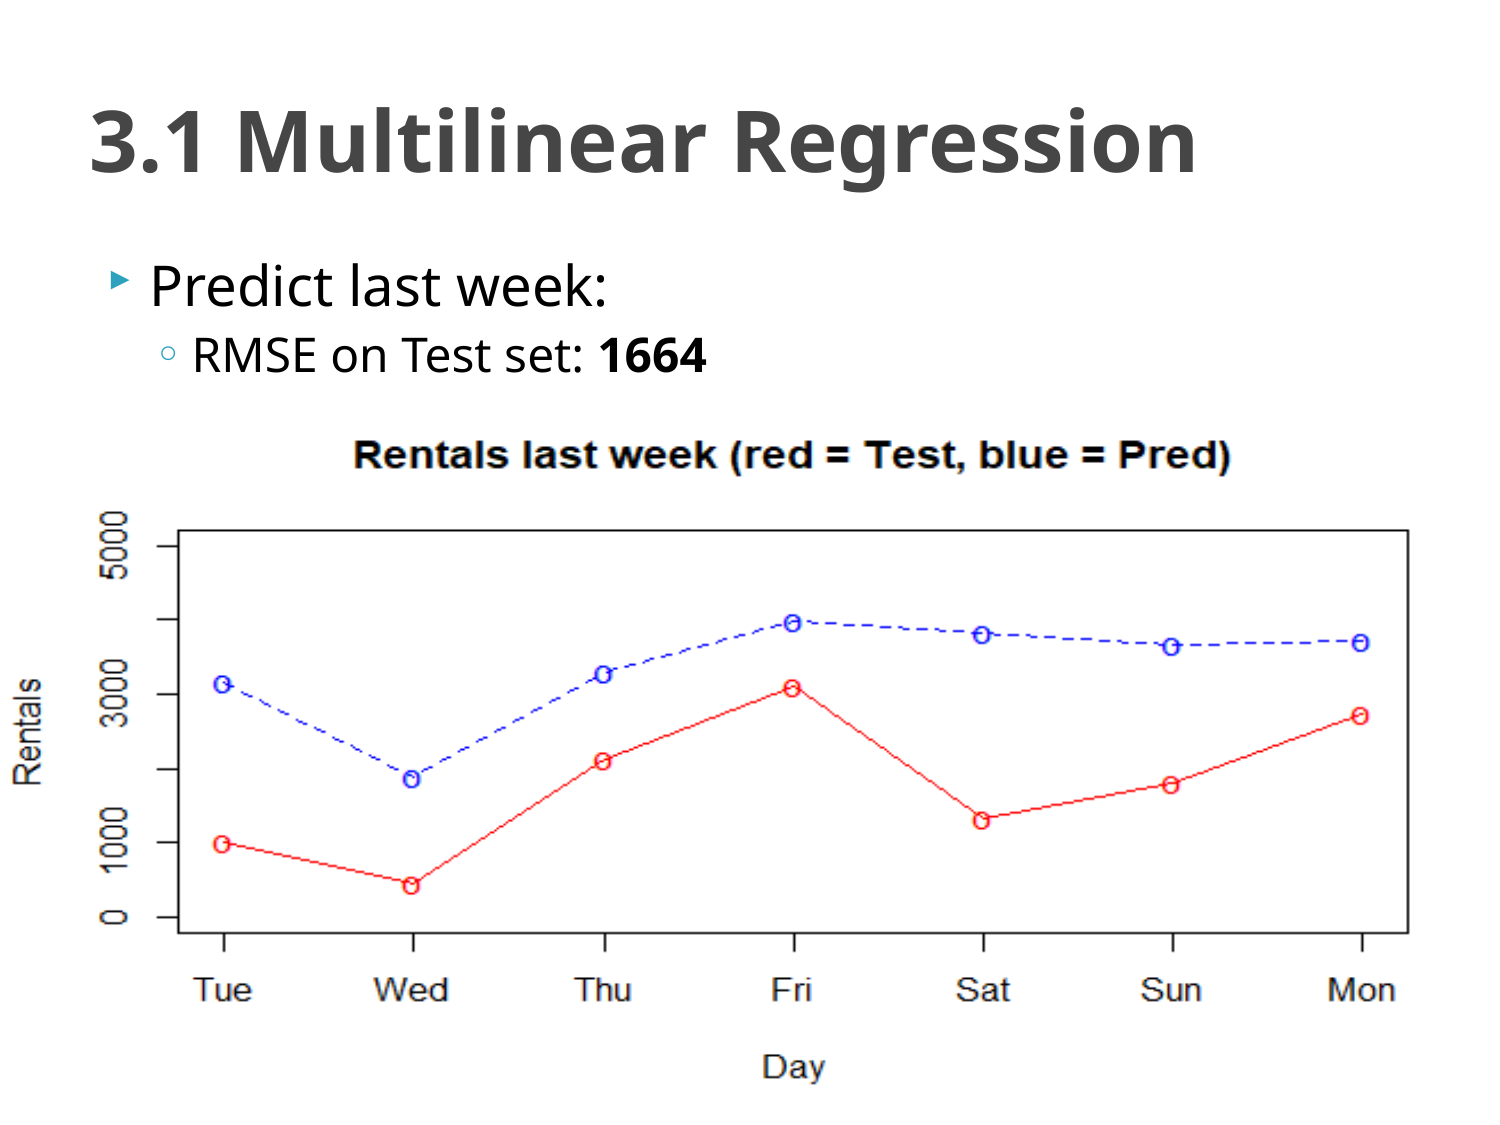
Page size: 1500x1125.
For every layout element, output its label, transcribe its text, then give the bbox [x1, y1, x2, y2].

picture [0, 376, 1500, 1125]
title 3.1 Multilinear Regression [75, 45, 1425, 233]
list Predict last week: RMSE on Test set: 1664 [75, 243, 1425, 376]
